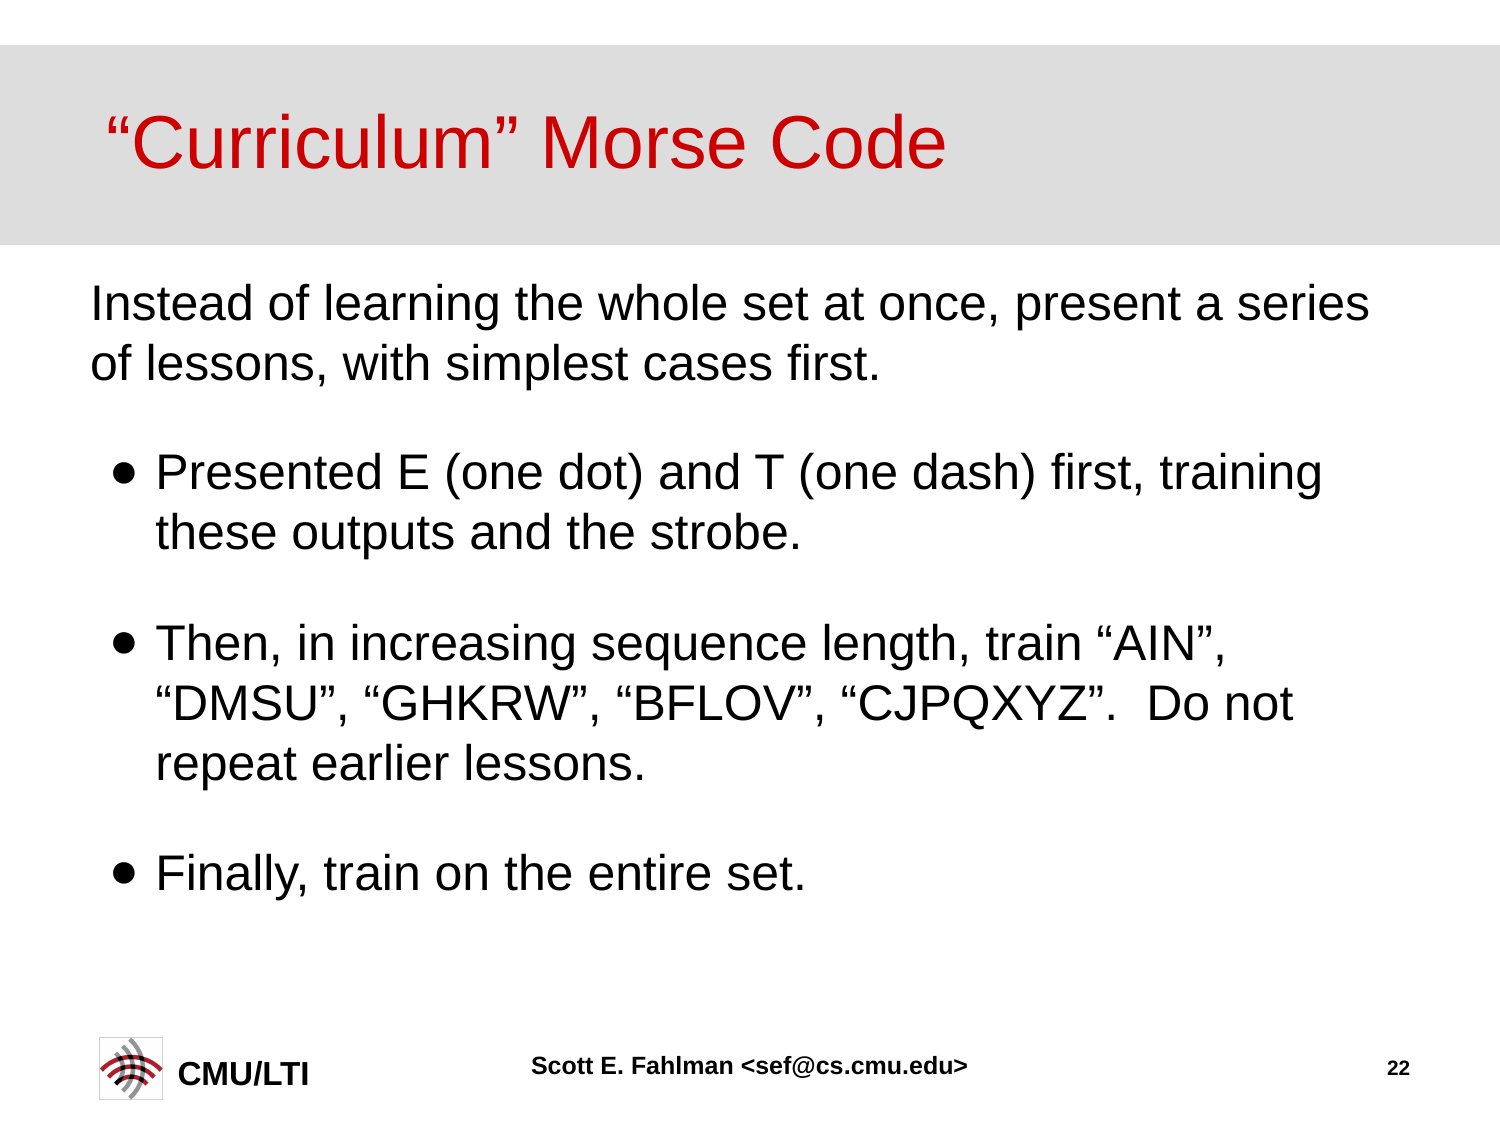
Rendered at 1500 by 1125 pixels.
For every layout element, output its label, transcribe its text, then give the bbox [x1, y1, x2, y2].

list Instead of learning the whole set at once, present a series of lessons, with simplest cases first. Presented E (one dot) and T (one dash) first, training these outputs and the strobe. Then, in increasing sequence length, train “AIN”, “DMSU”, “GHKRW”, “BFLOV”, “CJPQXYZ”. Do not repeat earlier lessons. Finally, train on the entire set. [74, 262, 1426, 1006]
slide_number 22 [1076, 1049, 1426, 1088]
picture [99, 1037, 163, 1100]
footer Scott E. Fahlman <sef@cs.cmu.edu> [424, 1049, 1076, 1088]
title “Curriculum” Morse Code [91, 44, 1426, 233]
